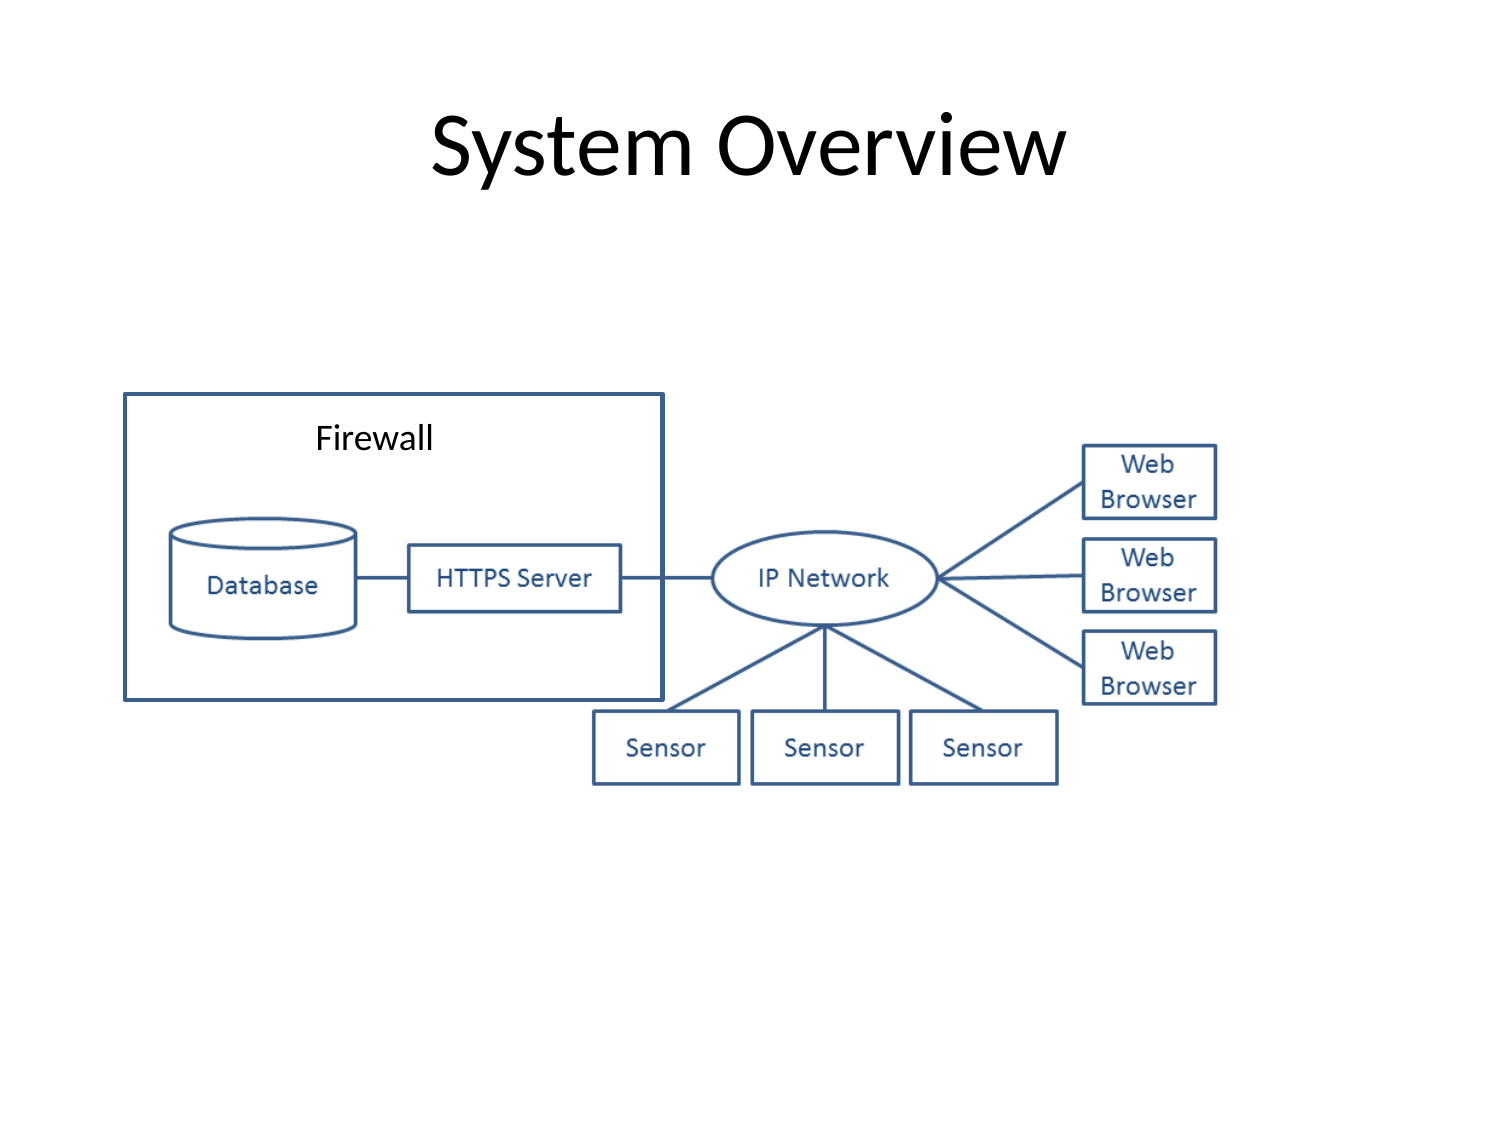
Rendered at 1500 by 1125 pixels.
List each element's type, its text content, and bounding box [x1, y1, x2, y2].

picture [112, 393, 1273, 844]
title System Overview [75, 45, 1425, 233]
